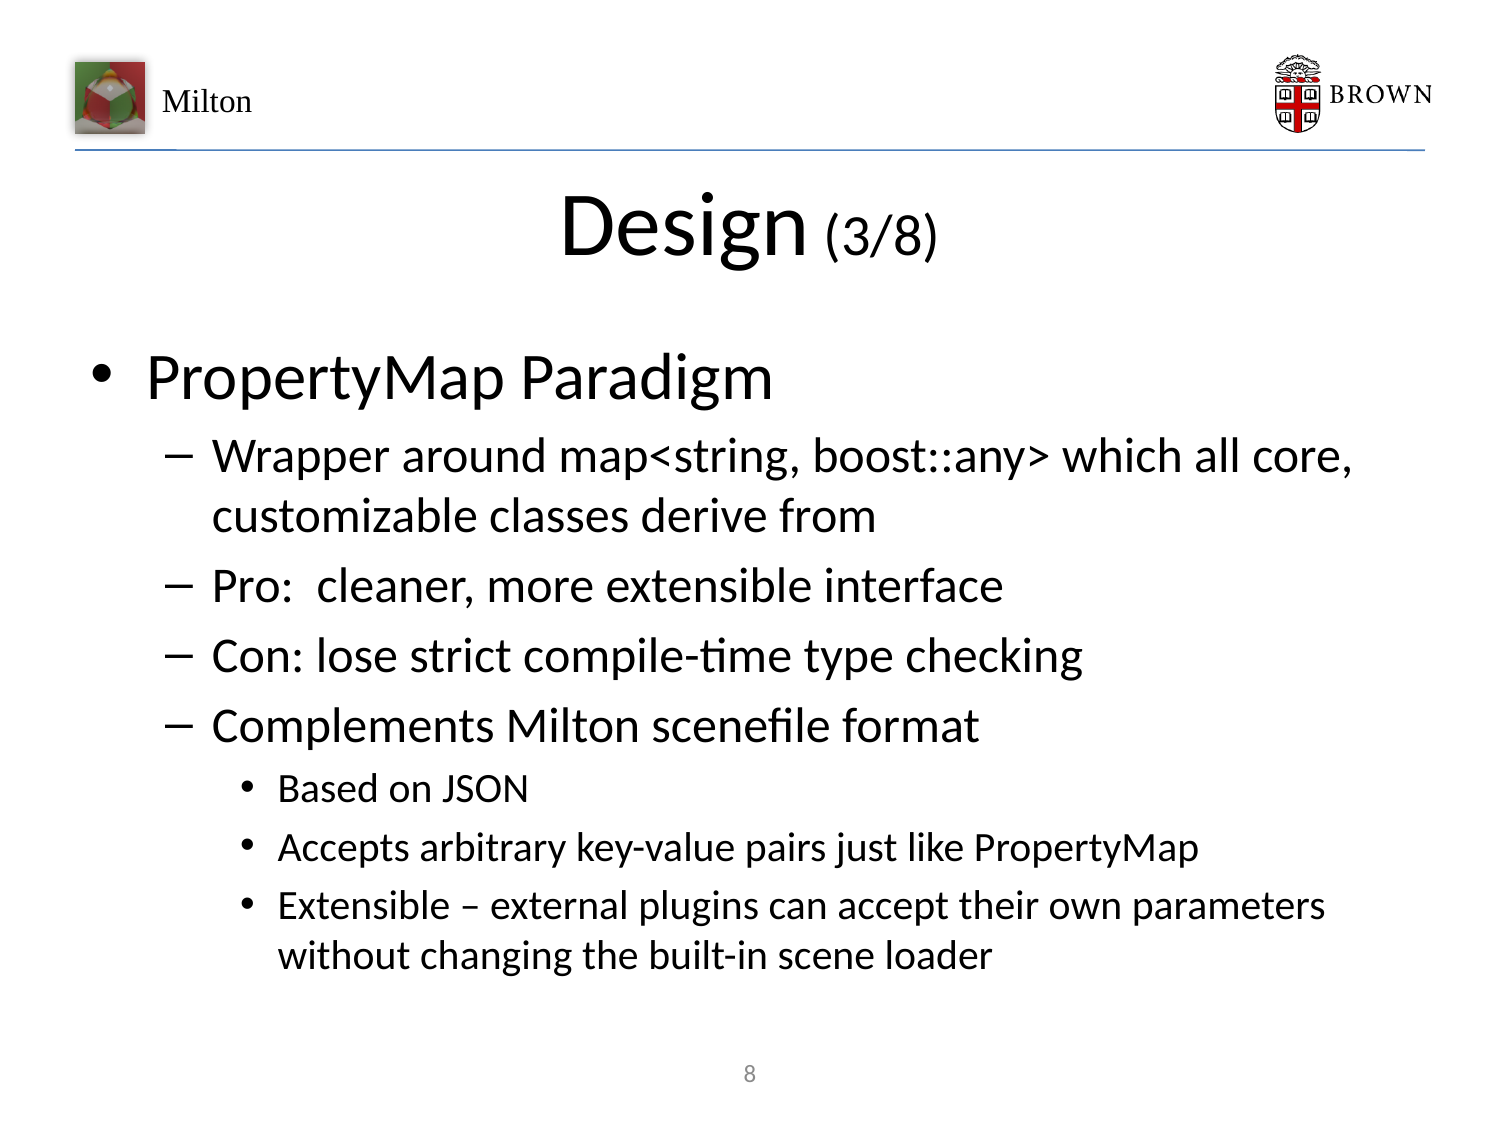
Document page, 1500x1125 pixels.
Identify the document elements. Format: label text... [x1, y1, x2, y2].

slide_number 8 [575, 1042, 925, 1103]
picture [75, 62, 145, 125]
title Design (3/8) [75, 125, 1425, 313]
list PropertyMap Paradigm Wrapper around map<string, boost::any> which all core, customizable classes derive from Pro: cleaner, more extensible interface Con: lose strict compile-time type checking Complements Milton scenefile format Based on JSON Accepts arbitrary key-value pairs just like PropertyMap Extensible – external plugins can accept their own parameters without changing the built-in scene loader [75, 324, 1425, 1038]
picture [1275, 54, 1432, 133]
